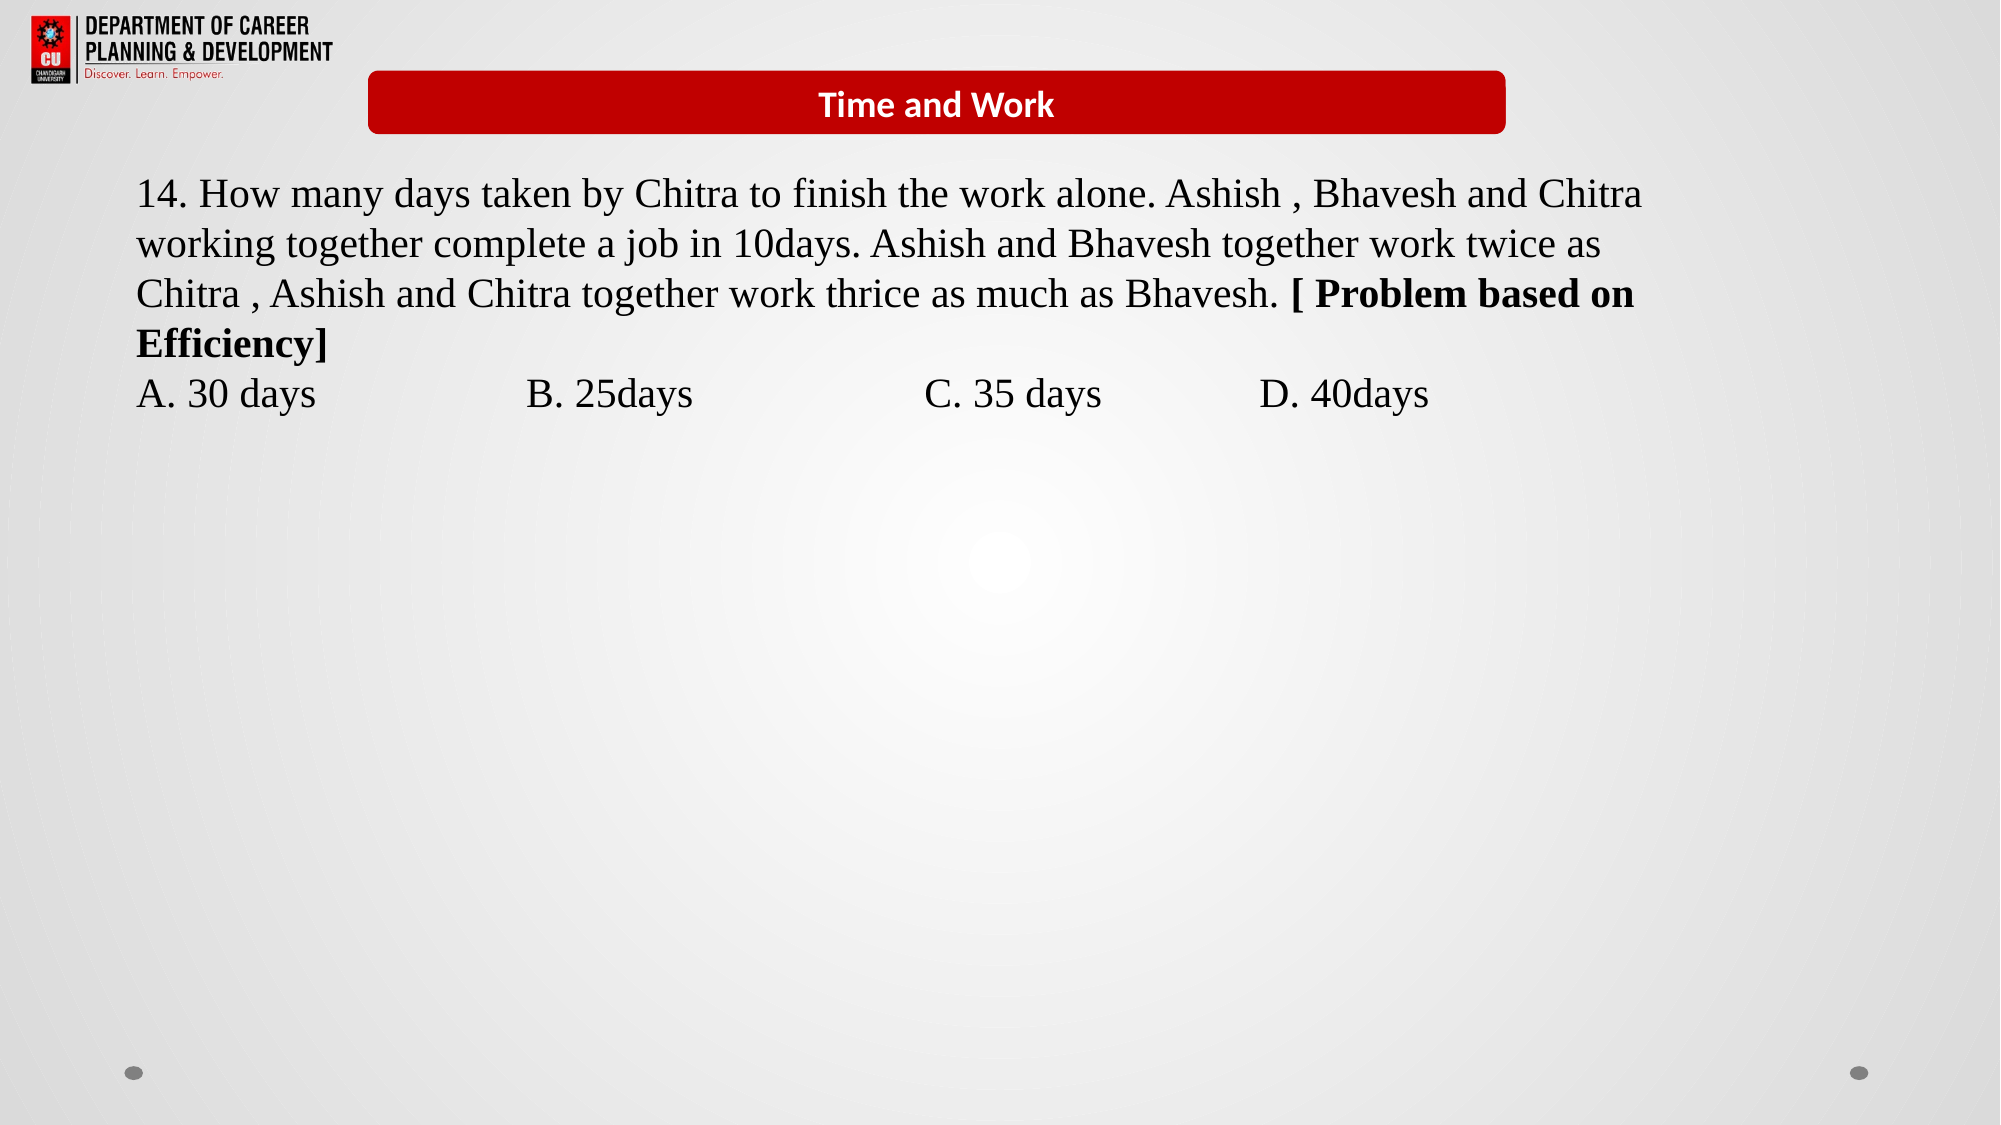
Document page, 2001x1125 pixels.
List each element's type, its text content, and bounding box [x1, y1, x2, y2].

picture [23, 0, 349, 100]
text_box Time and Work [368, 71, 1506, 135]
text_box 14. How many days taken by Chitra to finish the work alone. Ashish , Bhavesh and Chitra working together complete a job in 10days. Ashish and Bhavesh together work twice as Chitra , Ashish and Chitra together work thrice as much as Bhavesh. [ Problem based on Efficiency] A. 30 days B. 25days C. 35 days D. 40days [121, 158, 1698, 424]
